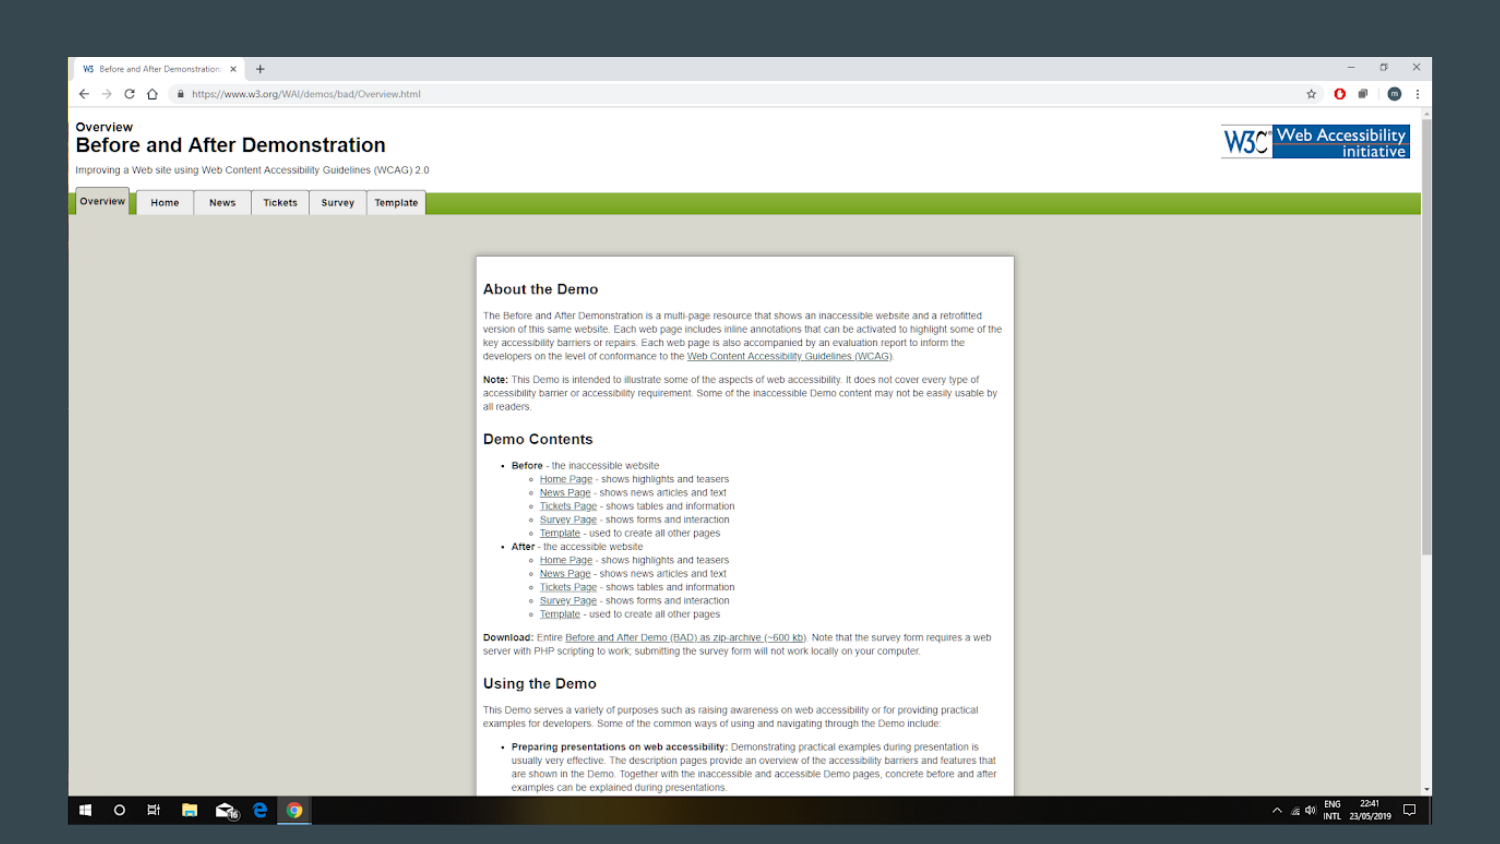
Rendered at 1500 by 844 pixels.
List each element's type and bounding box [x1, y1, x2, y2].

picture [67, 57, 1433, 826]
